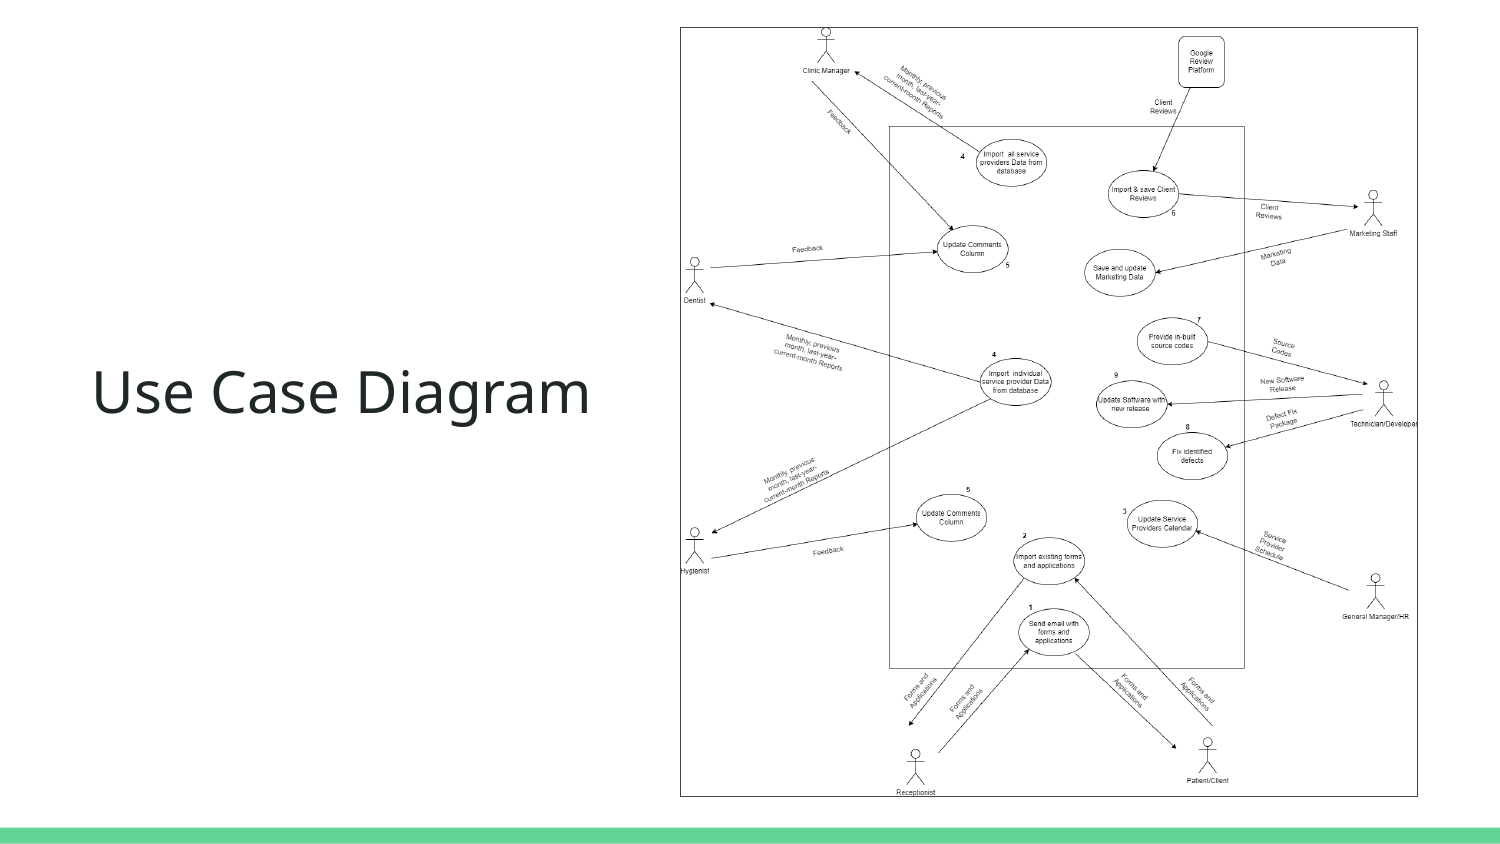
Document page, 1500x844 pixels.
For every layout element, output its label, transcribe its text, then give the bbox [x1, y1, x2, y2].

title Use Case Diagram [54, 189, 630, 593]
picture [680, 26, 1418, 797]
